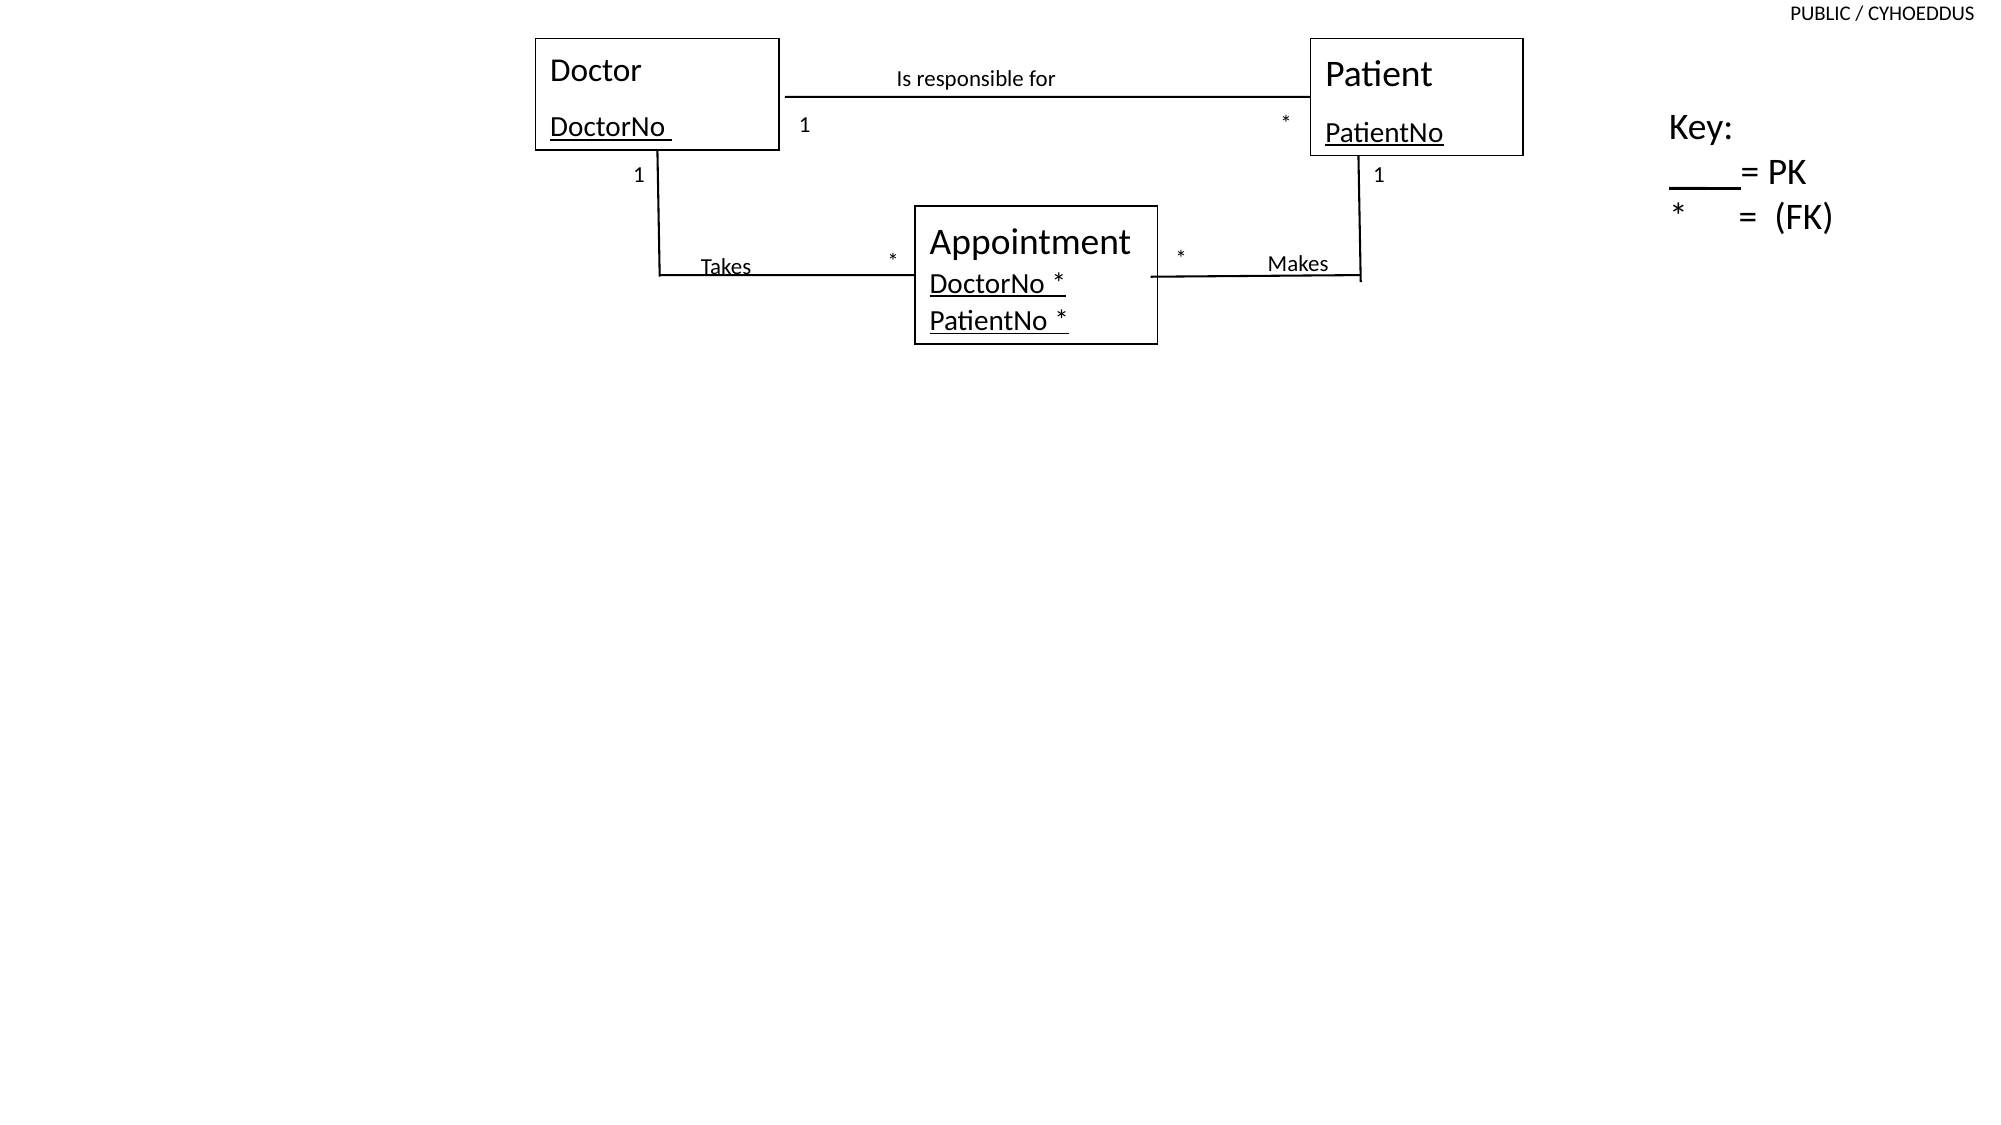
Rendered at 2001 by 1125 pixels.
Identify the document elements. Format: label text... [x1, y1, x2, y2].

text_box 1 [659, 150, 664, 198]
text_box Doctor DoctorNo [535, 38, 780, 150]
text_box 1 [784, 100, 829, 149]
text_box [656, 149, 661, 277]
text_box Takes [685, 242, 883, 287]
text_box Appointment DoctorNo * PatientNo * [914, 206, 1158, 344]
text_box 1 [1358, 150, 1404, 198]
text_box 1 [618, 150, 657, 198]
text_box Patient PatientNo [1310, 38, 1524, 156]
text_box Is responsible for [881, 54, 1078, 99]
text_box * [1160, 234, 1206, 282]
text_box Makes [1252, 239, 1449, 284]
text_box * [1265, 99, 1310, 147]
text_box Key: __ = PK * = (FK) [1654, 94, 1878, 245]
text_box [1357, 155, 1361, 239]
text_box * [872, 237, 918, 285]
